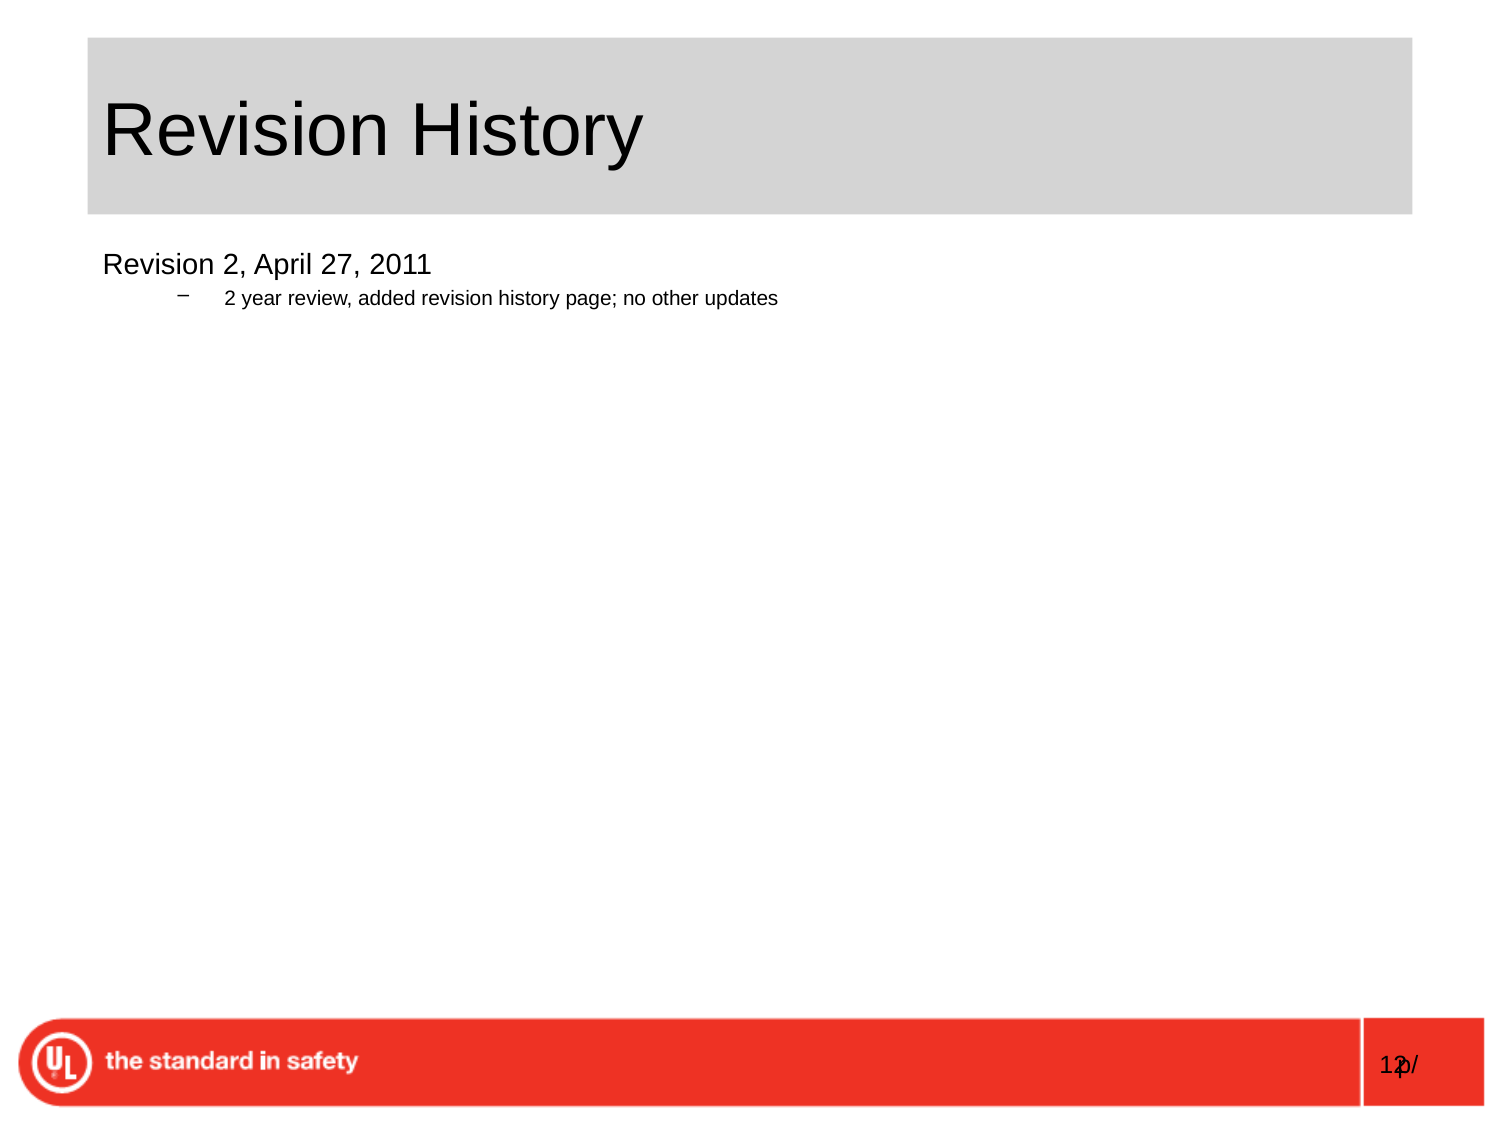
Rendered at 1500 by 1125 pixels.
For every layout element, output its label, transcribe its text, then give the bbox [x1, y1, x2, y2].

picture [0, 1001, 1500, 1125]
title Revision History [87, 37, 1413, 215]
list Revision 2, April 27, 2011 2 year review, added revision history page; no other updates [87, 237, 1388, 1063]
